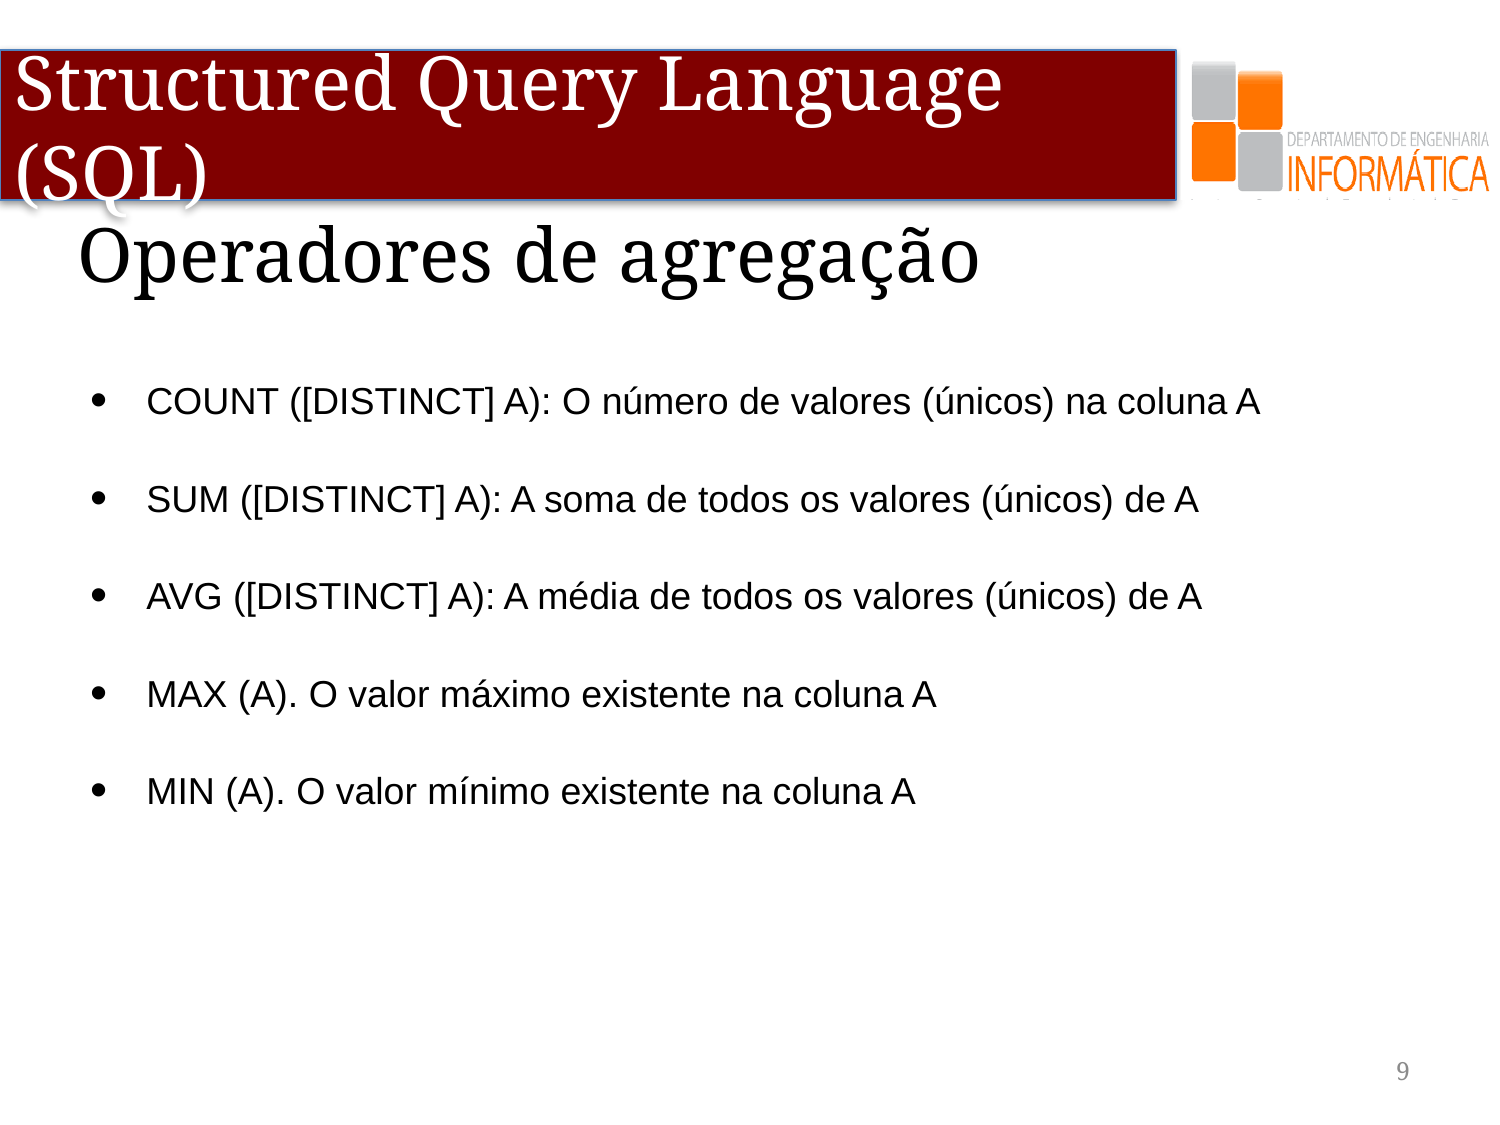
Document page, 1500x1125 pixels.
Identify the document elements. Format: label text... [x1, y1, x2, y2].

list COUNT ([DISTINCT] A): O número de valores (únicos) na coluna A SUM ([DISTINCT] A): A soma de todos os valores (únicos) de A AVG ([DISTINCT] A): A média de todos os valores (únicos) de A MAX (A). O valor máximo existente na coluna A MIN (A). O valor mínimo existente na coluna A [75, 324, 1463, 1100]
picture [1180, 50, 1500, 200]
title Operadores de agregação [62, 200, 1413, 350]
